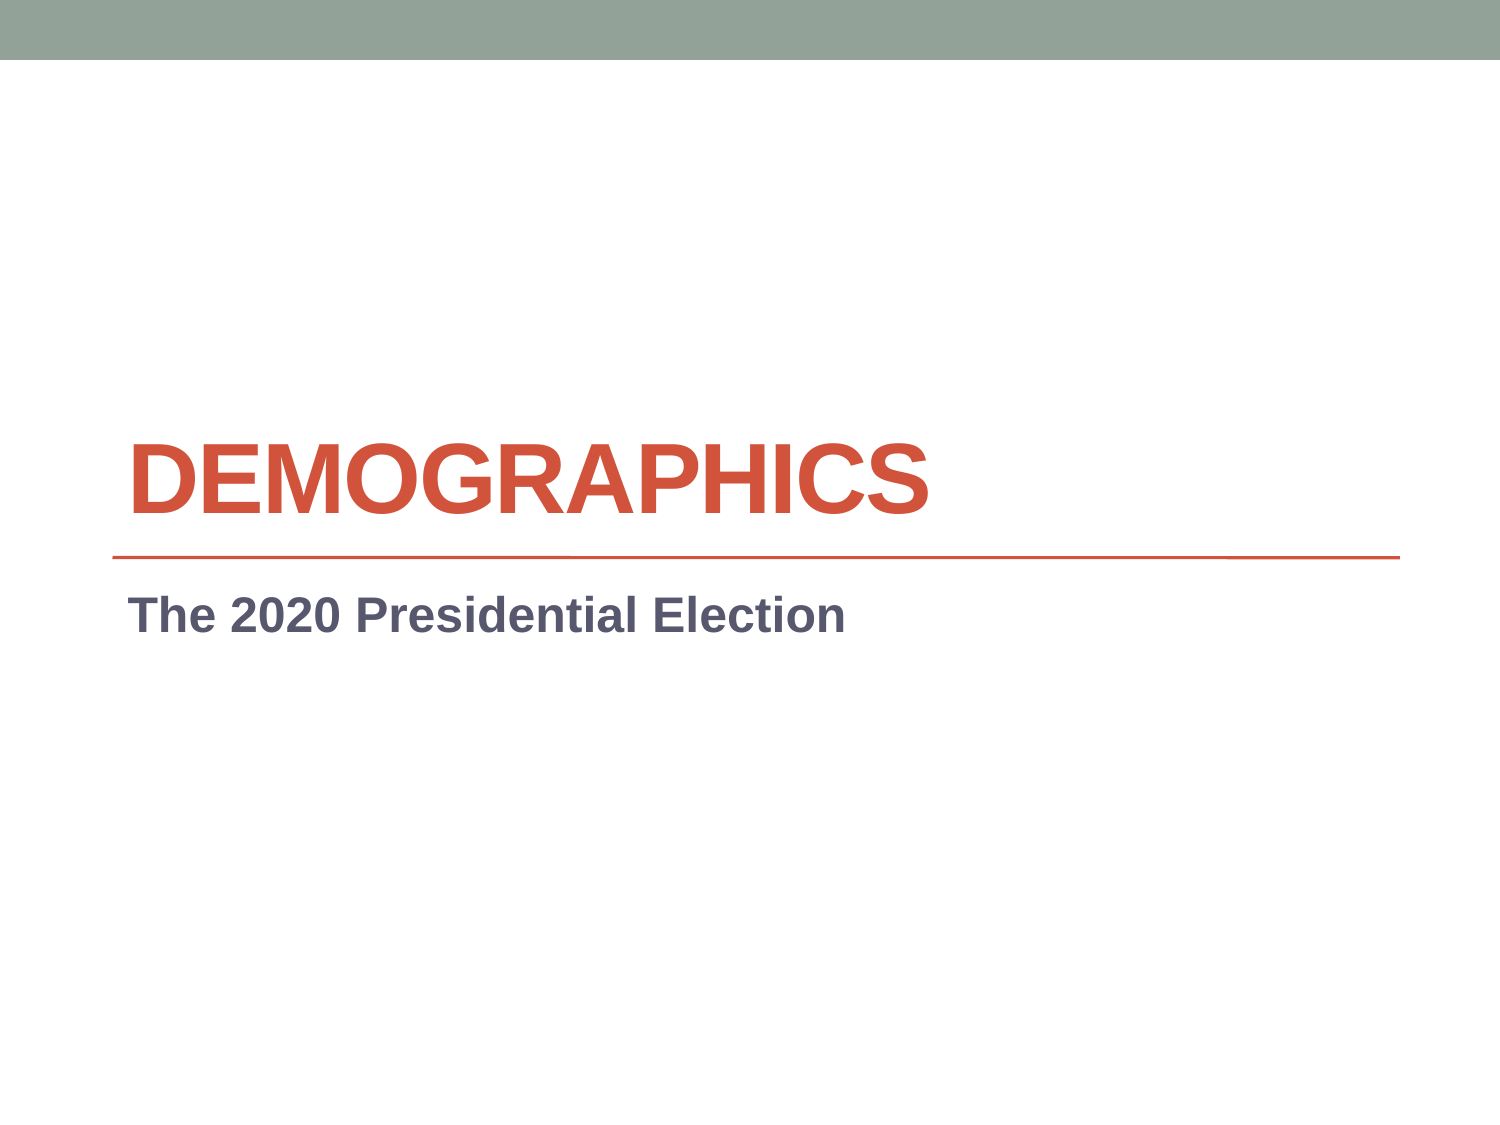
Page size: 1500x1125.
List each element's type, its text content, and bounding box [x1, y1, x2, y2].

title Demographics [112, 224, 1400, 542]
subtitle The 2020 Presidential Election [112, 575, 1163, 863]
